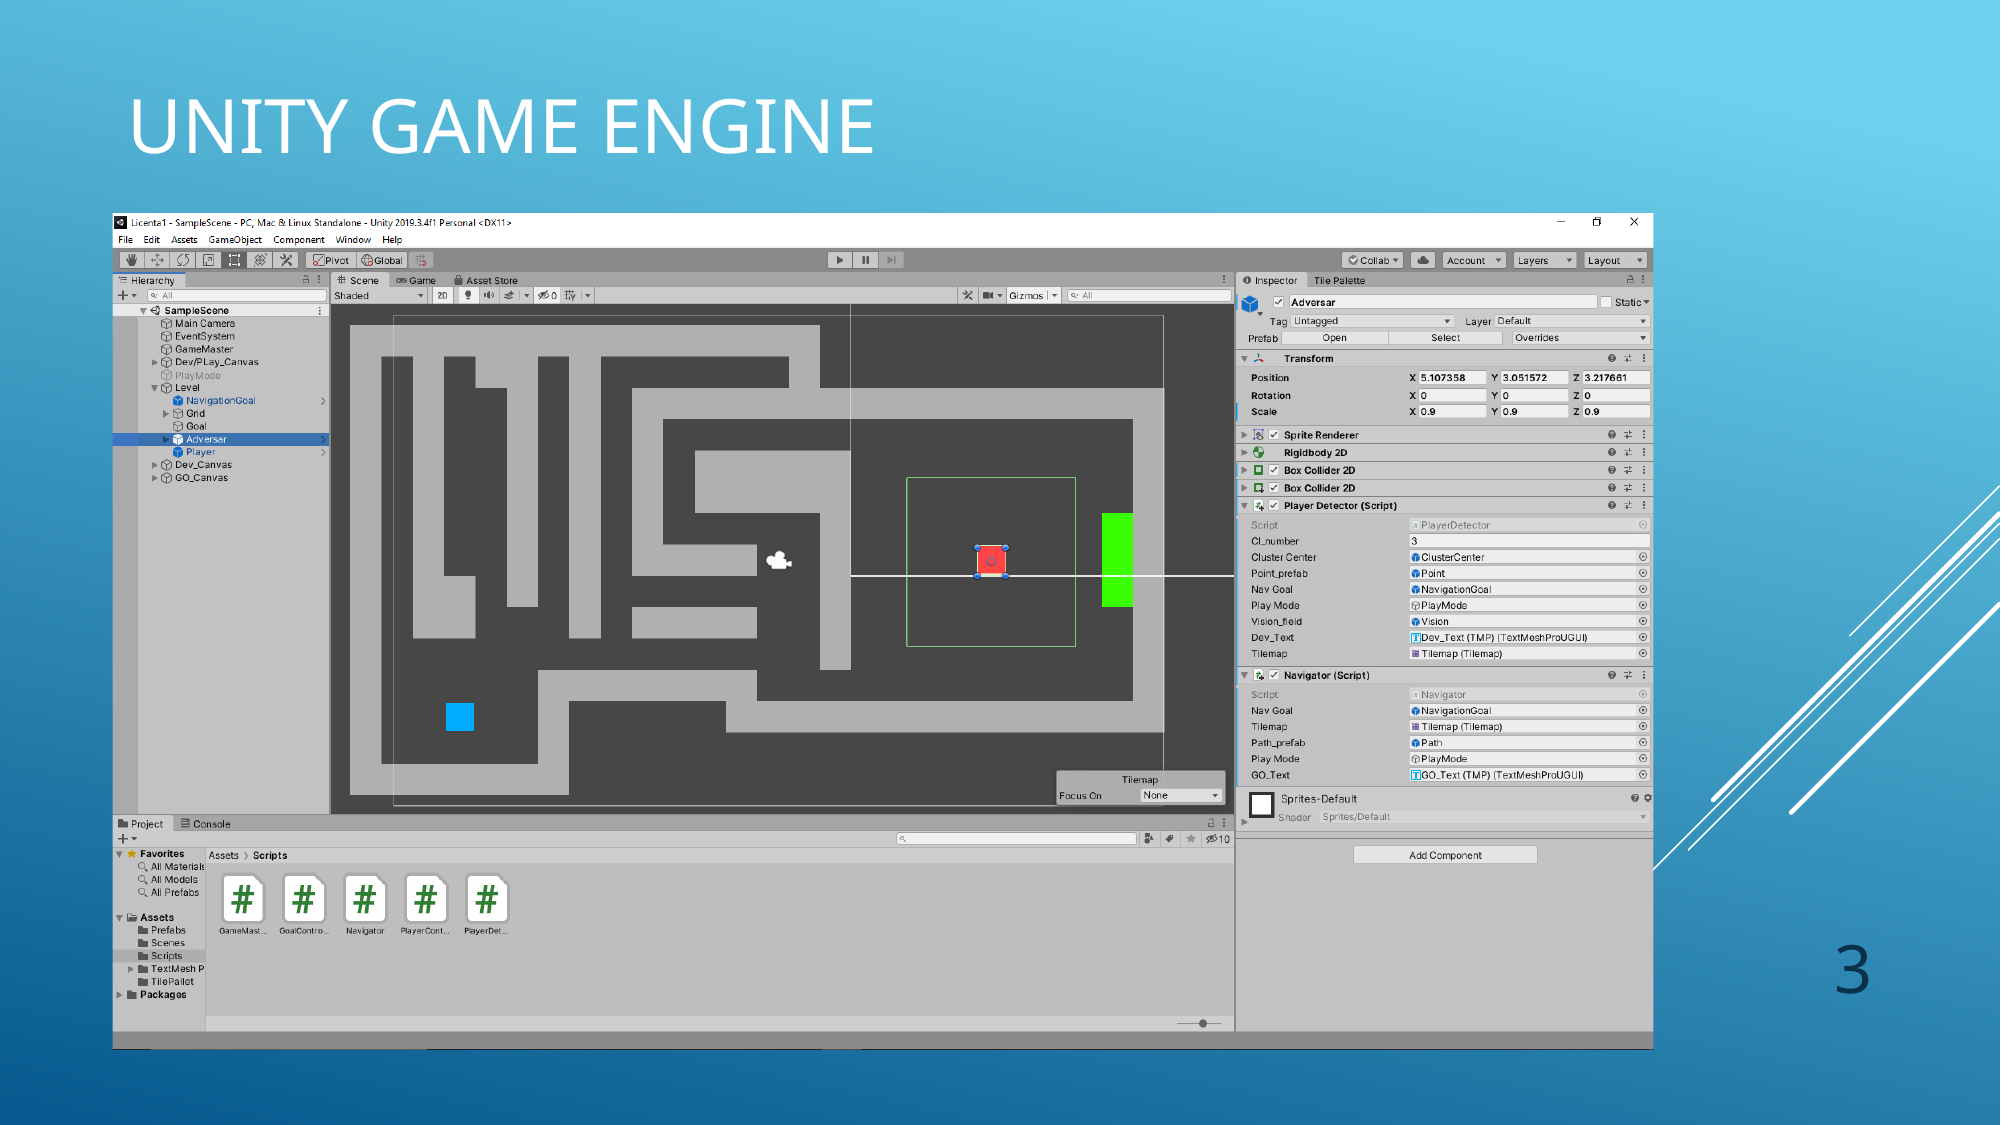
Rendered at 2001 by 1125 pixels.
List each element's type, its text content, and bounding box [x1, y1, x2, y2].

title Unity Game engine [112, 0, 1513, 213]
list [112, 213, 1654, 1051]
slide_number 3 [1700, 915, 1888, 1025]
